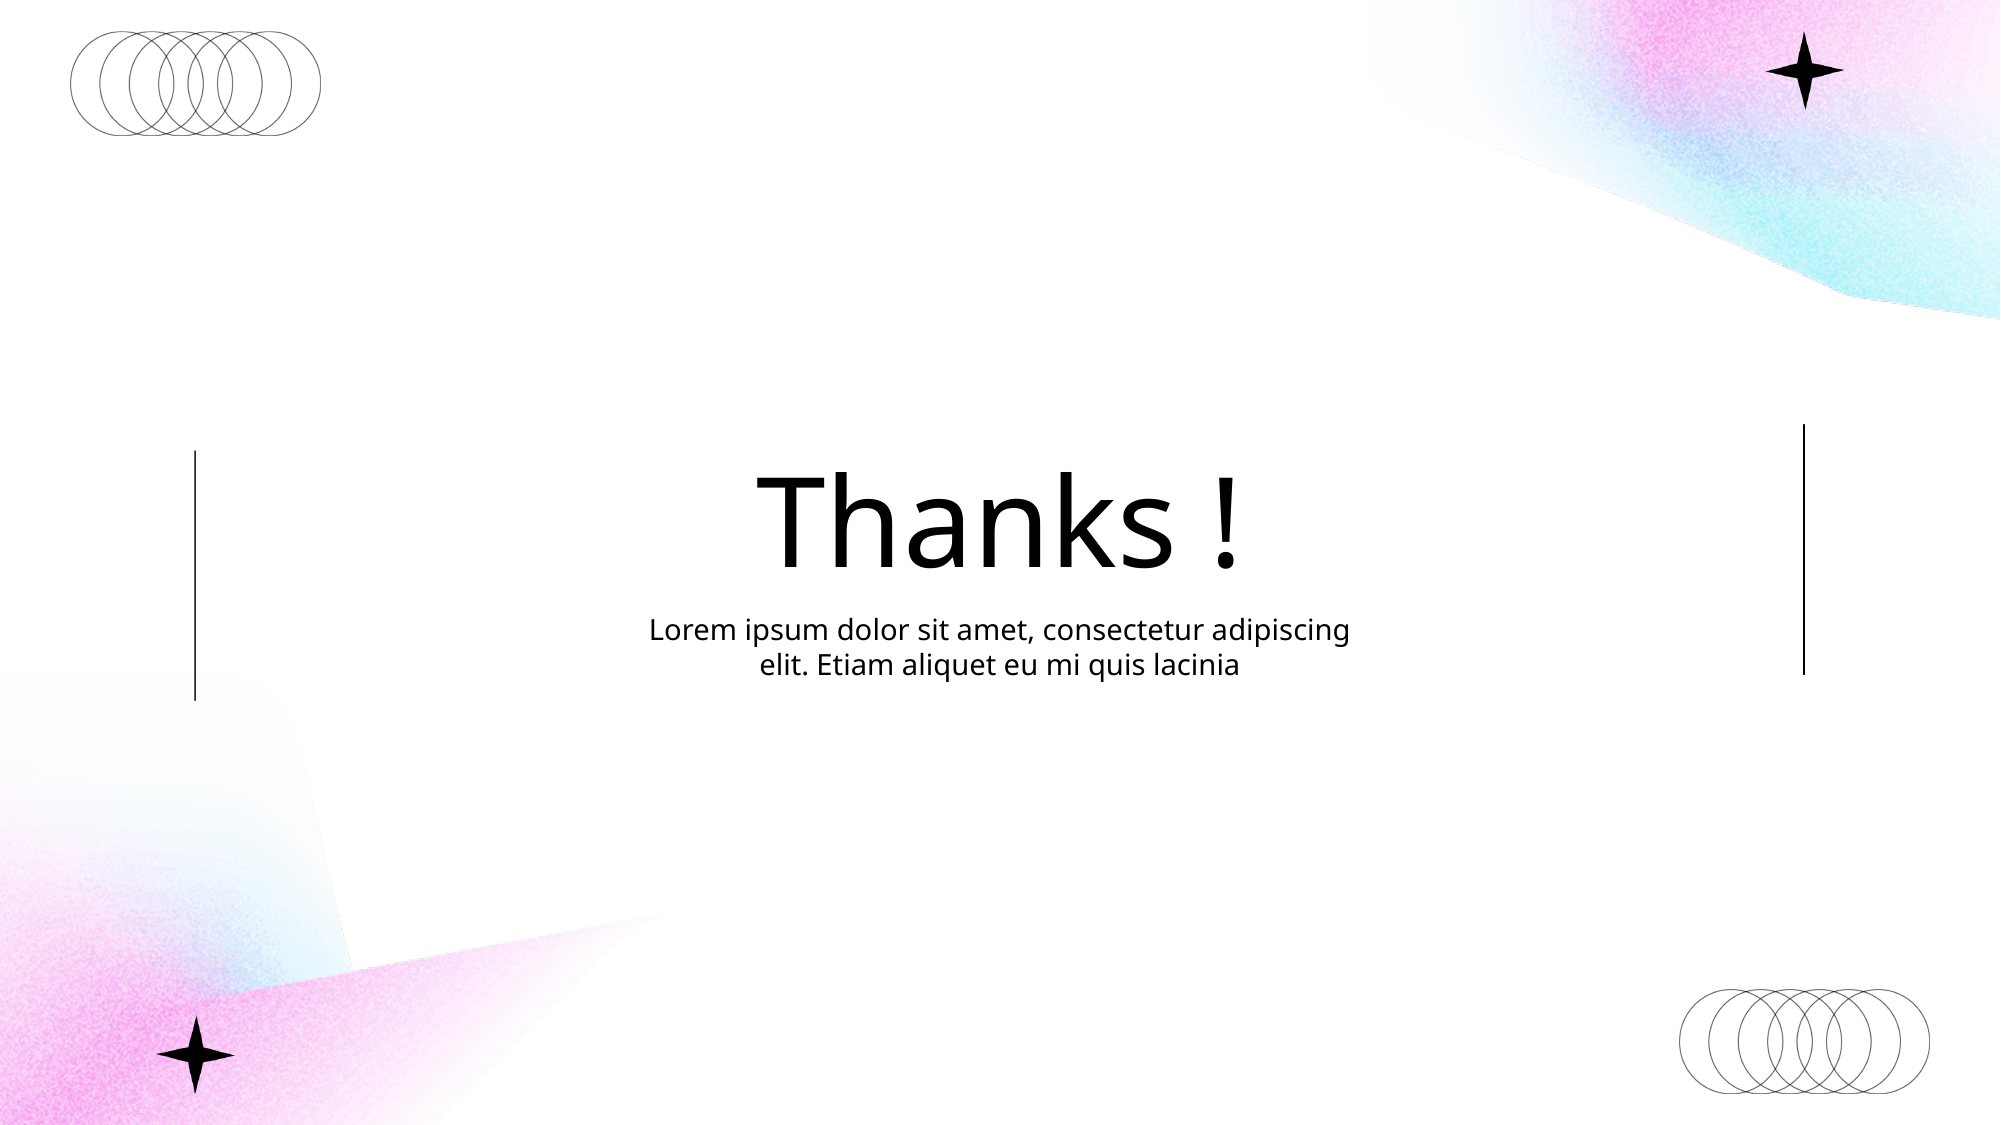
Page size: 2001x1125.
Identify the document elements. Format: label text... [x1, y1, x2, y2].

text_box Lorem ipsum dolor sit amet, consectetur adipiscing elit. Etiam aliquet eu mi quis lacinia [620, 604, 1380, 689]
text_box Thanks ! [620, 435, 1380, 601]
picture [1680, 990, 1929, 1094]
picture [0, 674, 702, 1125]
picture [71, 32, 320, 136]
picture [1367, 0, 2000, 374]
